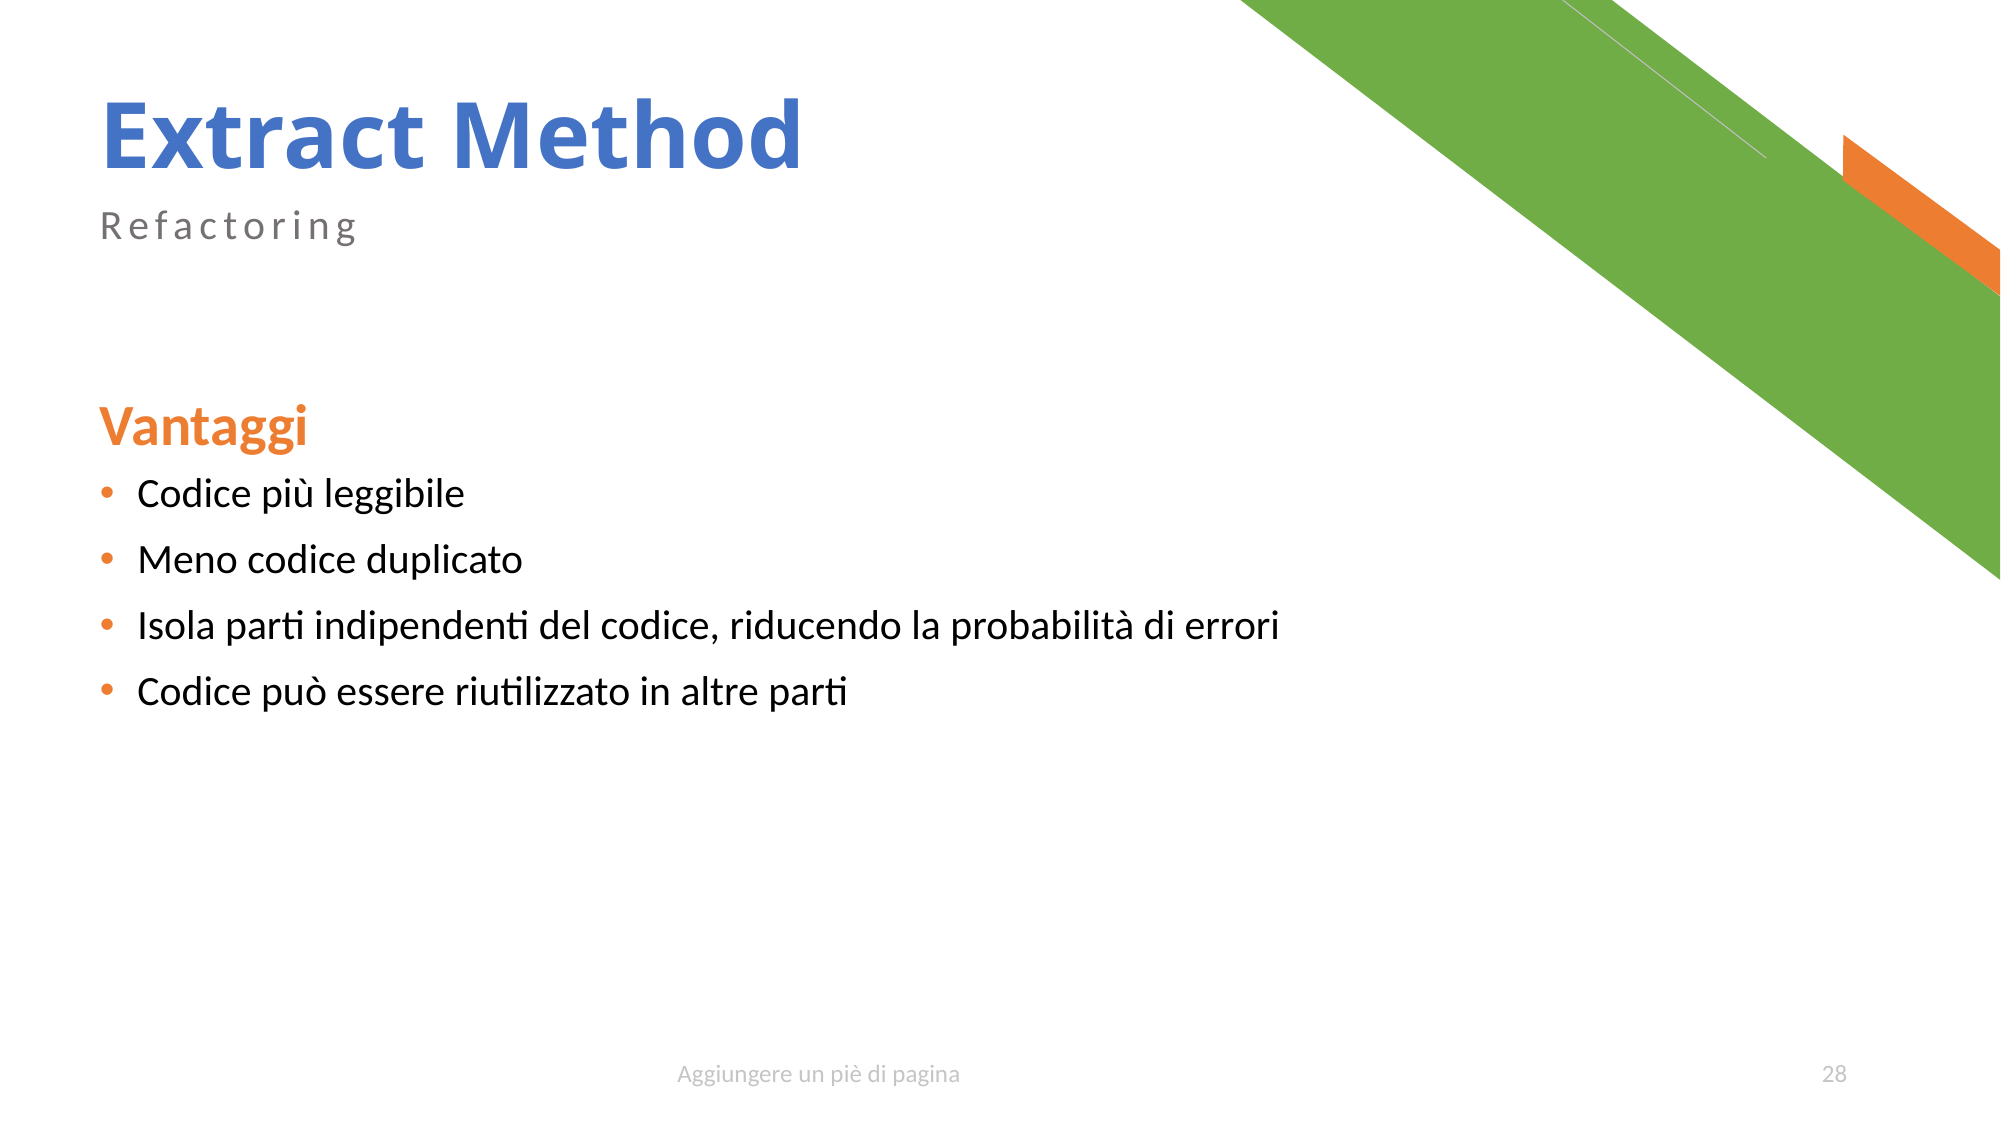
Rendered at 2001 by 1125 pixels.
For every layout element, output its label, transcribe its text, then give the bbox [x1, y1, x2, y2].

list Vantaggi [85, 336, 984, 464]
slide_number 28 [1412, 1042, 1863, 1103]
title Extract Method [85, 0, 1453, 189]
list Codice più leggibile Meno codice duplicato Isola parti indipendenti del codice, riducendo la probabilità di errori Codice può essere riutilizzato in altre parti [85, 464, 1842, 995]
text_box Refactoring [85, 196, 1290, 297]
footer Aggiungere un piè di pagina [662, 1042, 1338, 1103]
